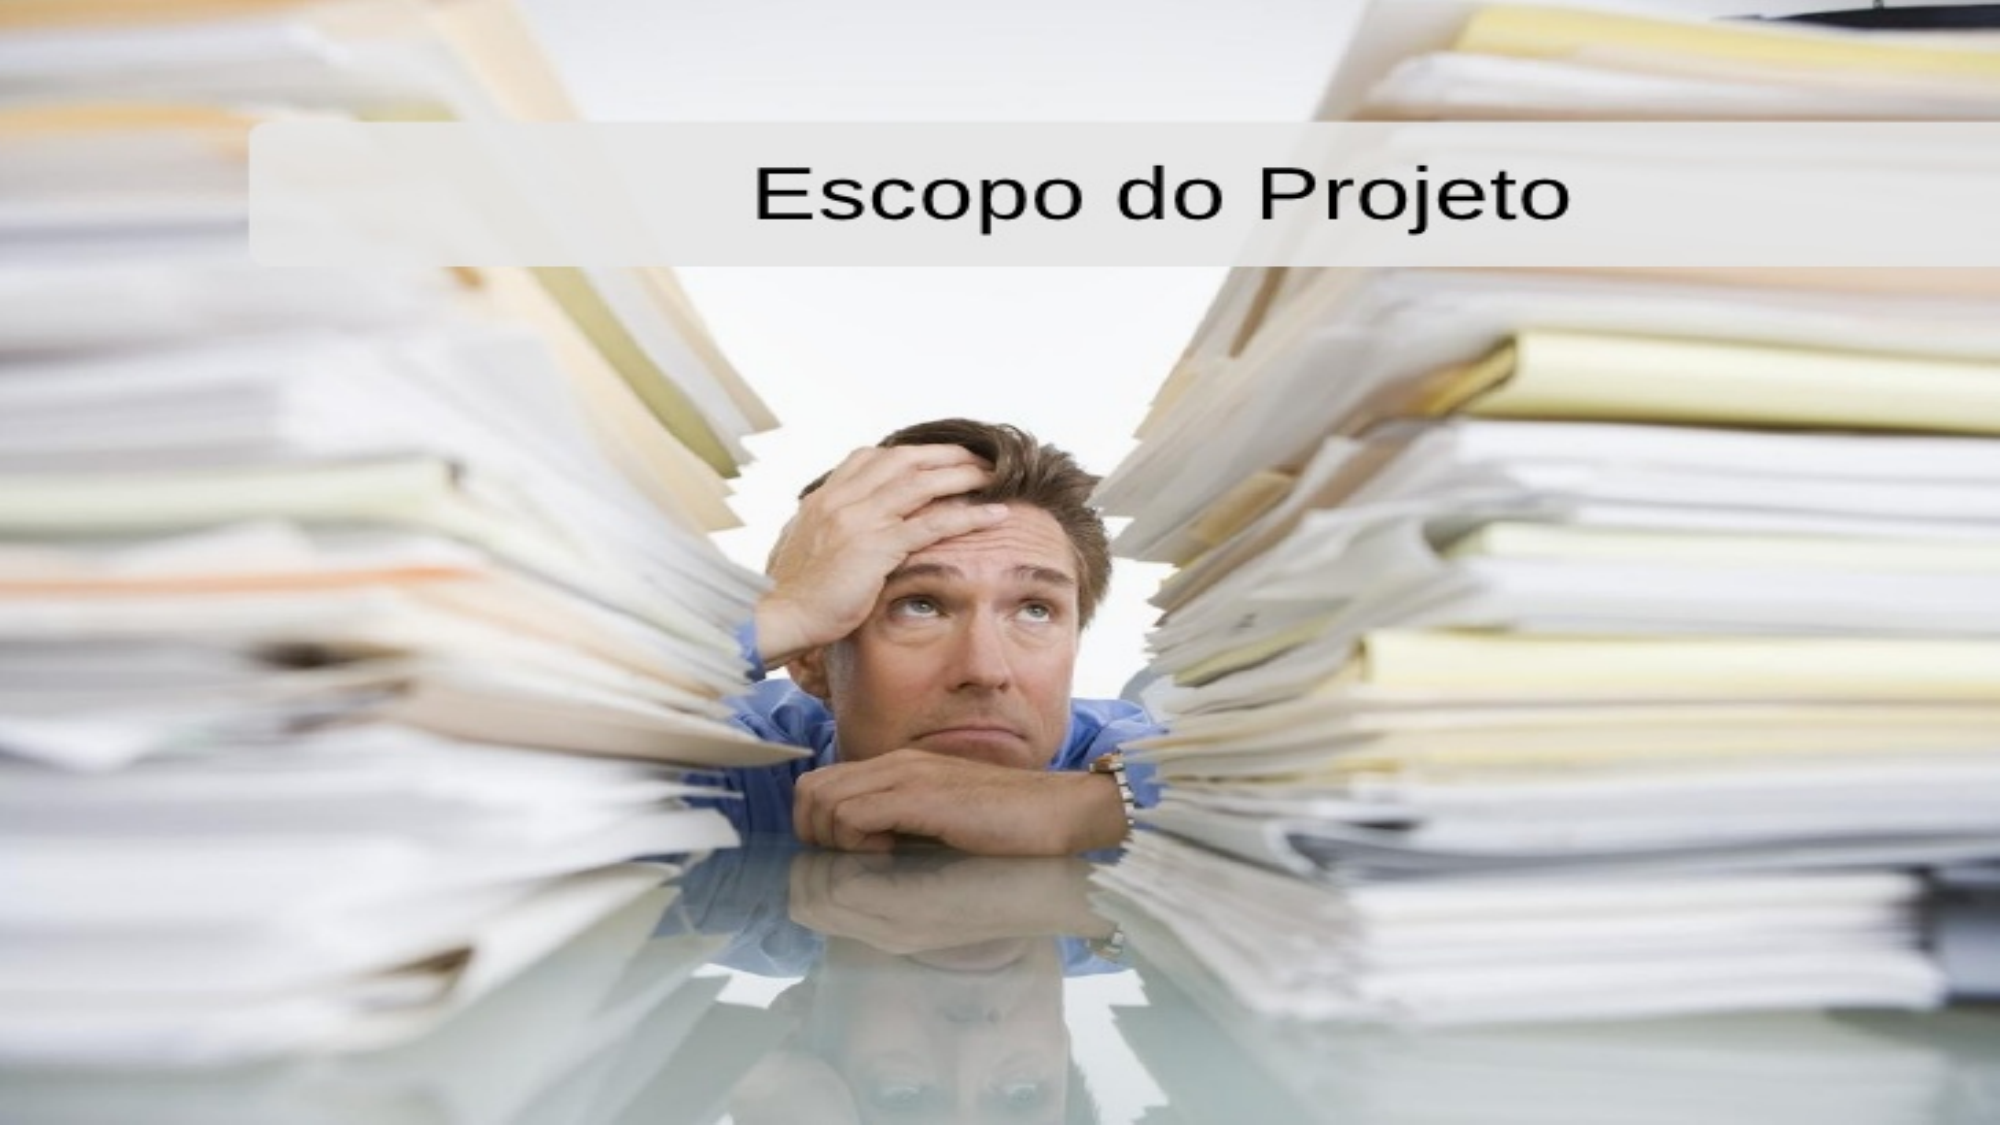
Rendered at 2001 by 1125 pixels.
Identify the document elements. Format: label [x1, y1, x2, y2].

list [0, 0, 2000, 1125]
